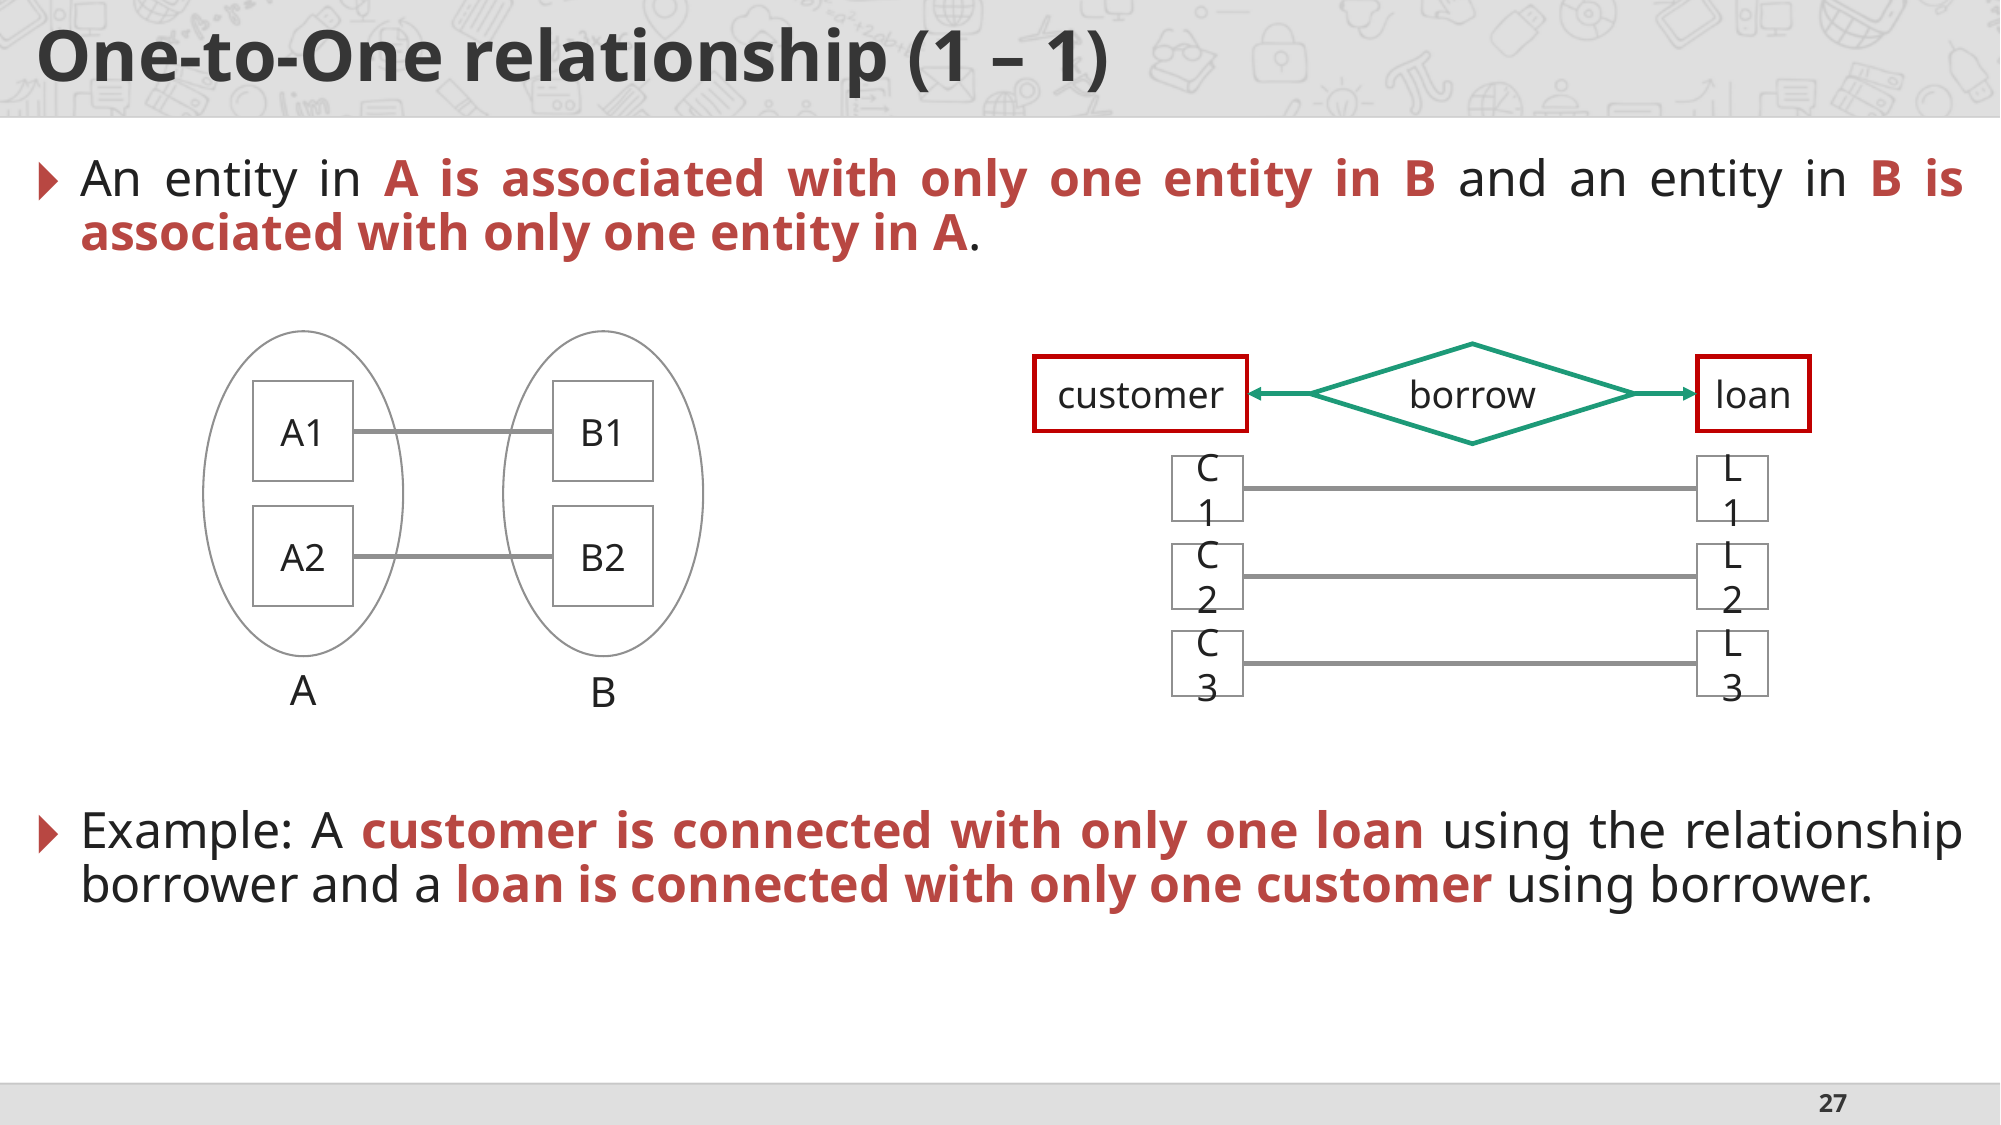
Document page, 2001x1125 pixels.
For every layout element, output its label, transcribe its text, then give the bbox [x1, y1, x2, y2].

text_box A [203, 656, 404, 722]
text_box A1 [253, 381, 354, 482]
text_box [203, 331, 404, 656]
text_box L3 [1697, 631, 1768, 697]
title One-to-One relationship (1 – 1) [0, 0, 2000, 117]
text_box C3 [1172, 631, 1243, 697]
text_box [503, 331, 704, 657]
text_box B1 [553, 381, 654, 482]
text_box C1 [1172, 456, 1243, 522]
text_box B [503, 658, 704, 724]
text_box borrow [1311, 343, 1634, 444]
text_box L1 [1697, 456, 1768, 522]
text_box B2 [553, 506, 654, 607]
text_box C2 [1172, 543, 1243, 609]
text_box loan [1697, 356, 1810, 432]
list An entity in A is associated with only one entity in B and an entity in B is associated with only one entity in A. Example: A customer is connected with only one loan using the relationship borrower and a loan is connected with only one customer using borrower. [21, 145, 1980, 1062]
text_box A2 [253, 506, 354, 607]
text_box customer [1034, 356, 1248, 432]
text_box L2 [1697, 543, 1768, 609]
